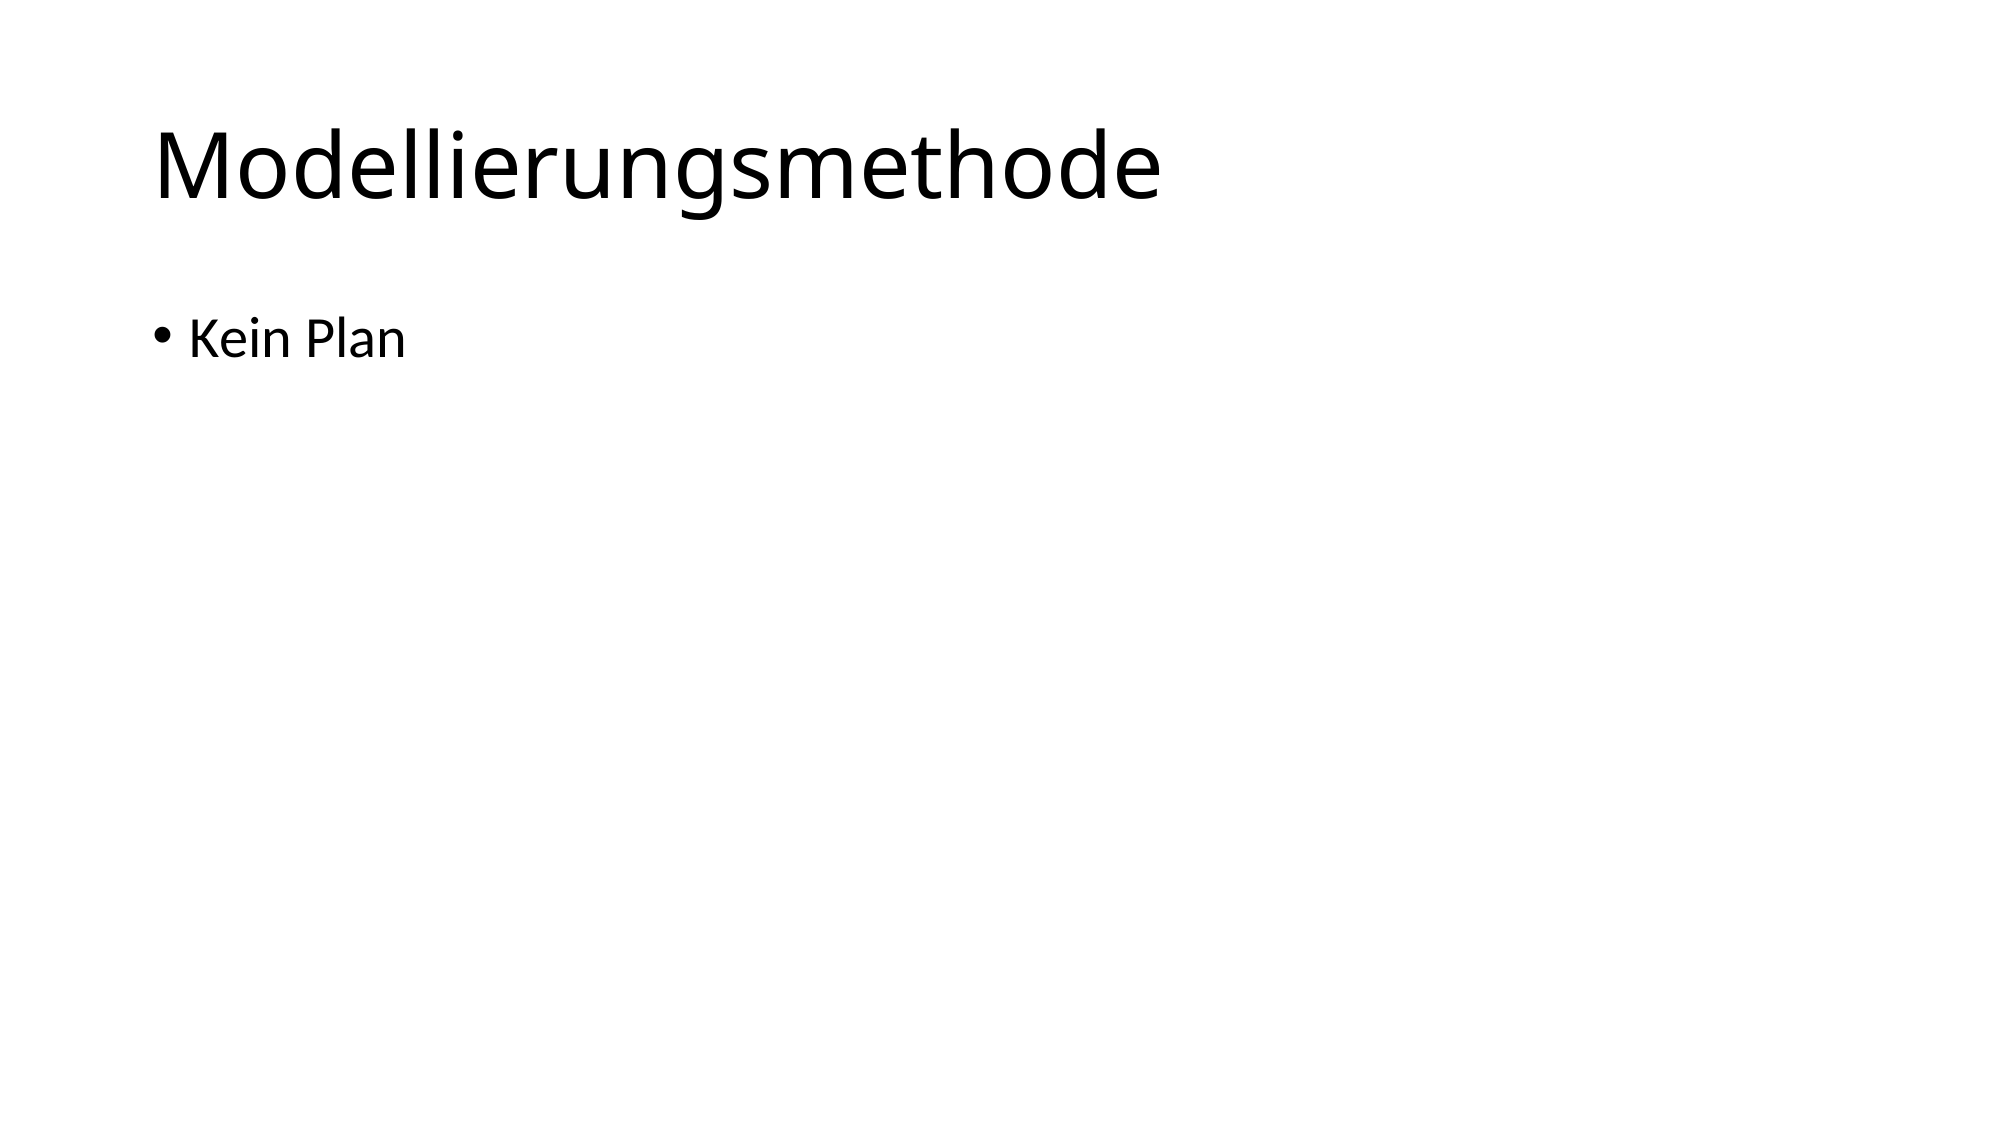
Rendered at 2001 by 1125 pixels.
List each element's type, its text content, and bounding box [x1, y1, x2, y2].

title Modellierungsmethode [137, 59, 1863, 278]
list Kein Plan [137, 299, 1863, 1014]
